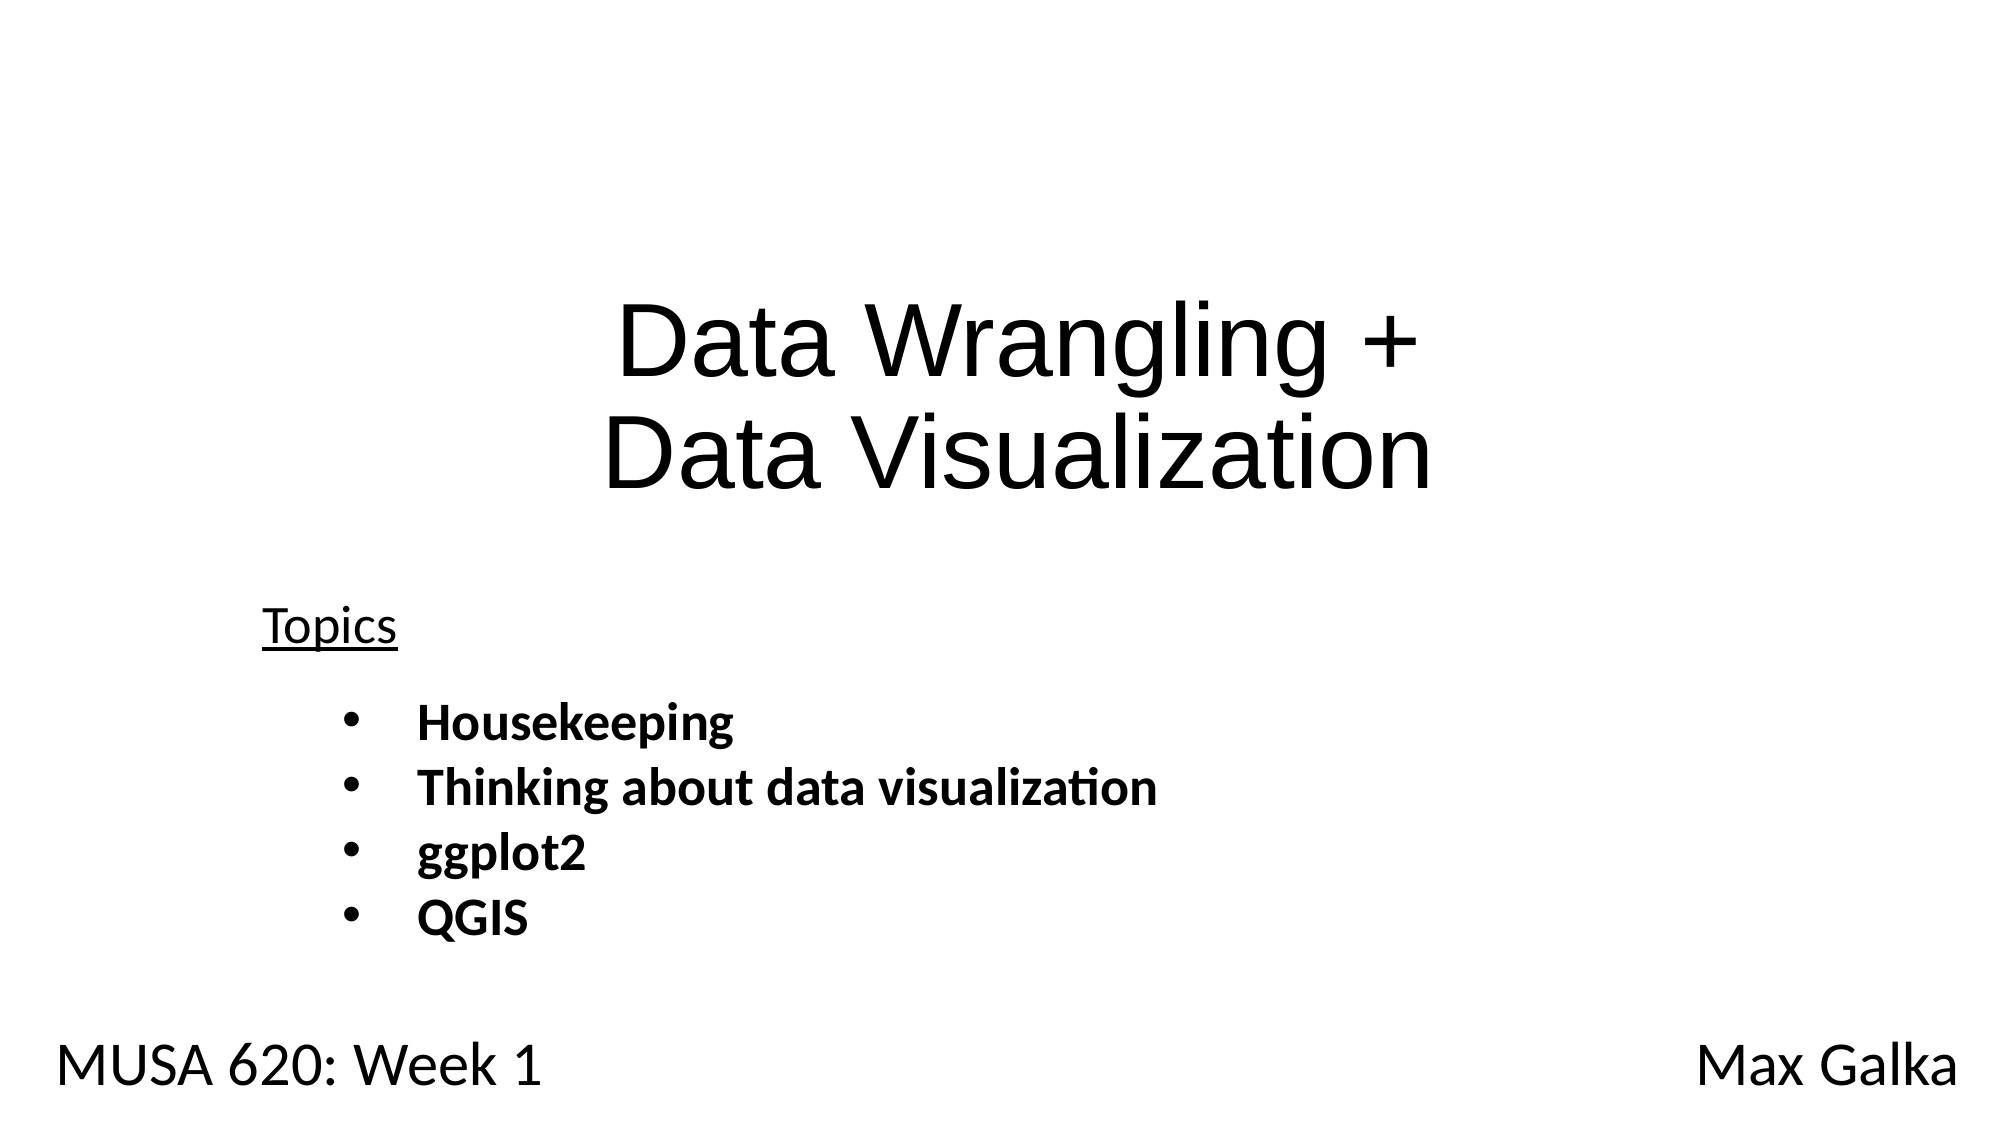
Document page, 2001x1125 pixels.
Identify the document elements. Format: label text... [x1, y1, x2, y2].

text_box Topics [247, 582, 413, 662]
text_box Max Galka [1680, 1015, 1976, 1105]
text_box MUSA 620: Week 1 [40, 1015, 559, 1105]
text_box Housekeeping Thinking about data visualization ggplot2 QGIS [327, 679, 1698, 954]
text_box Data Wrangling + Data Visualization [268, 202, 1769, 595]
